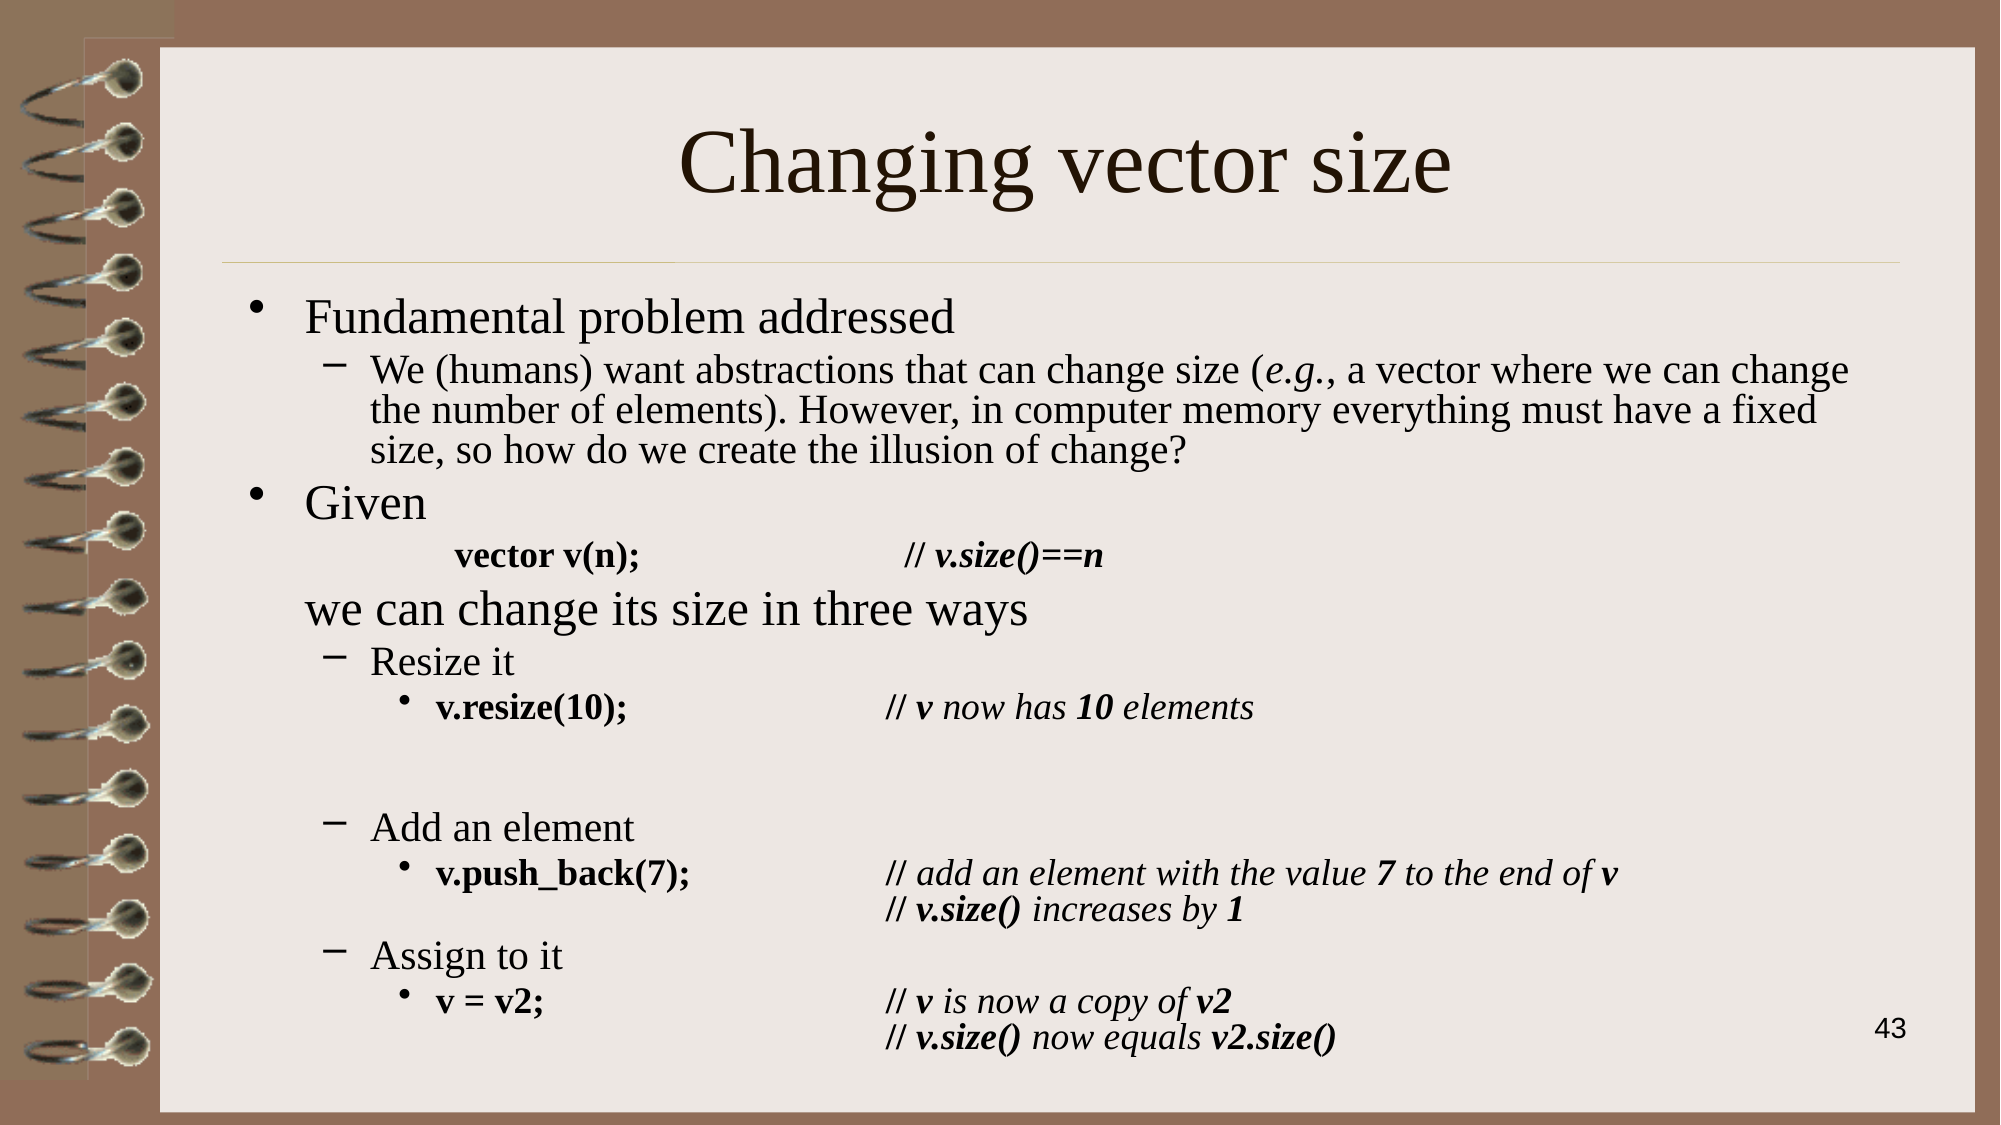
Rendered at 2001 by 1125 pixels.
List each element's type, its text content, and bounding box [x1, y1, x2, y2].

slide_number 43 [1505, 1001, 1922, 1077]
list Fundamental problem addressed We (humans) want abstractions that can change size (e.g., a vector where we can change the number of elements). However, in computer memory everything must have a fixed size, so how do we create the illusion of change? Given vector v(n); // v.size()==n we can change its size in three ways Resize it v.resize(10); // v now has 10 elements Add an element v.push_back(7); // add an element with the value 7 to the end of v // v.size() increases by 1 Assign to it v = v2; // v is now a copy of v2 // v.size() now equals v2.size() [233, 287, 1900, 963]
picture [0, 0, 175, 1080]
title Changing vector size [233, 62, 1900, 250]
